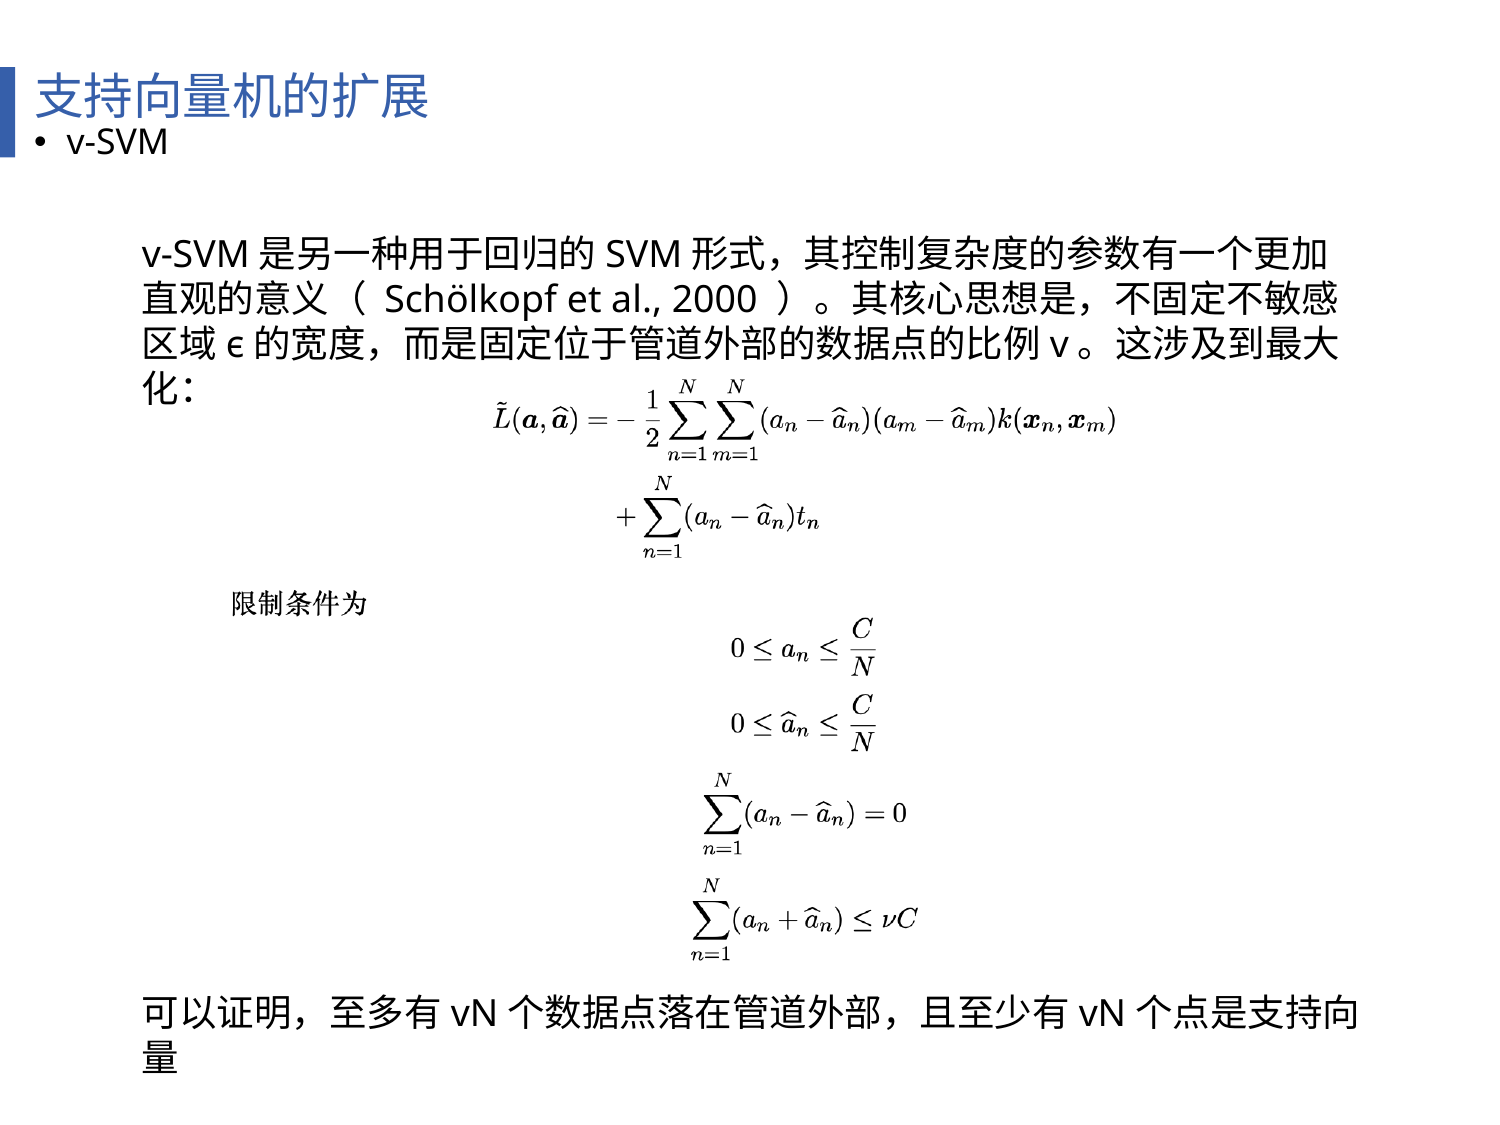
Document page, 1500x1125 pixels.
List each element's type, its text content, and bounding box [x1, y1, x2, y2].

picture [214, 373, 1189, 969]
list 支持向量机的扩展 [26, 63, 834, 116]
text_box 可以证明，至多有vN个数据点落在管道外部，且至少有vN个点是支持向量 [134, 981, 1384, 1087]
list v-SVM [26, 116, 834, 171]
text_box v-SVM是另一种用于回归的SVM形式，其控制复杂度的参数有一个更加直观的意义（ Schölkopf et al., 2000 ）。其核心思想是，不固定不敏感区域ϵ的宽度，而是固定位于管道外部的数据点的比例v。这涉及到最大化： [134, 222, 1360, 418]
